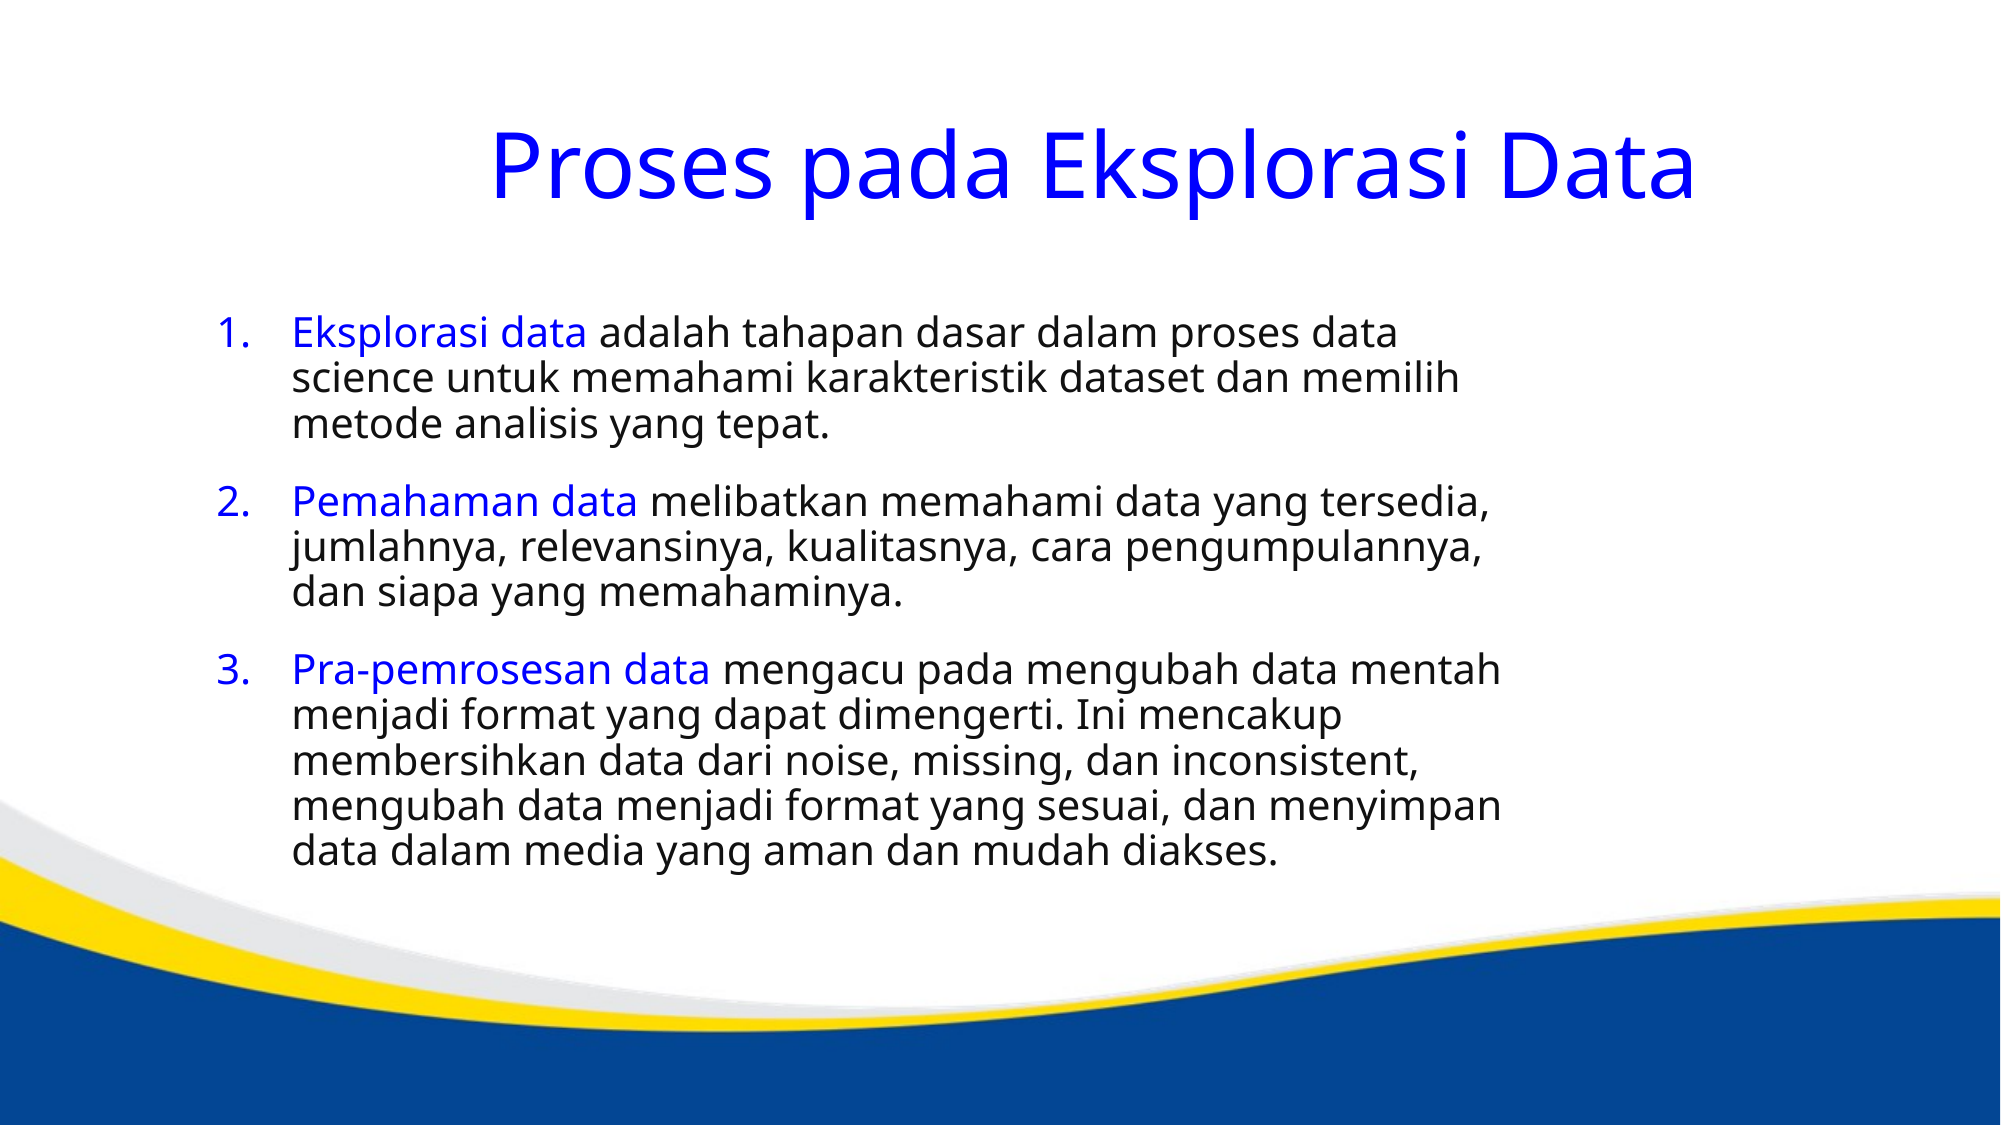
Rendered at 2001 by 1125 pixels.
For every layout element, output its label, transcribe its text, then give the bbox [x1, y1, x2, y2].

list Eksplorasi data adalah tahapan dasar dalam proses data science untuk memahami karakteristik dataset dan memilih metode analisis yang tepat. Pemahaman data melibatkan memahami data yang tersedia, jumlahnya, relevansinya, kualitasnya, cara pengumpulannya, dan siapa yang memahaminya. Pra-pemrosesan data mengacu pada mengubah data mentah menjadi format yang dapat dimengerti. Ini mencakup membersihkan data dari noise, missing, dan inconsistent, mengubah data menjadi format yang sesuai, dan menyimpan data dalam media yang aman dan mudah diakses. [201, 304, 1563, 1019]
picture [0, 0, 2001, 1125]
title Proses pada Eksplorasi Data [137, 59, 1716, 278]
